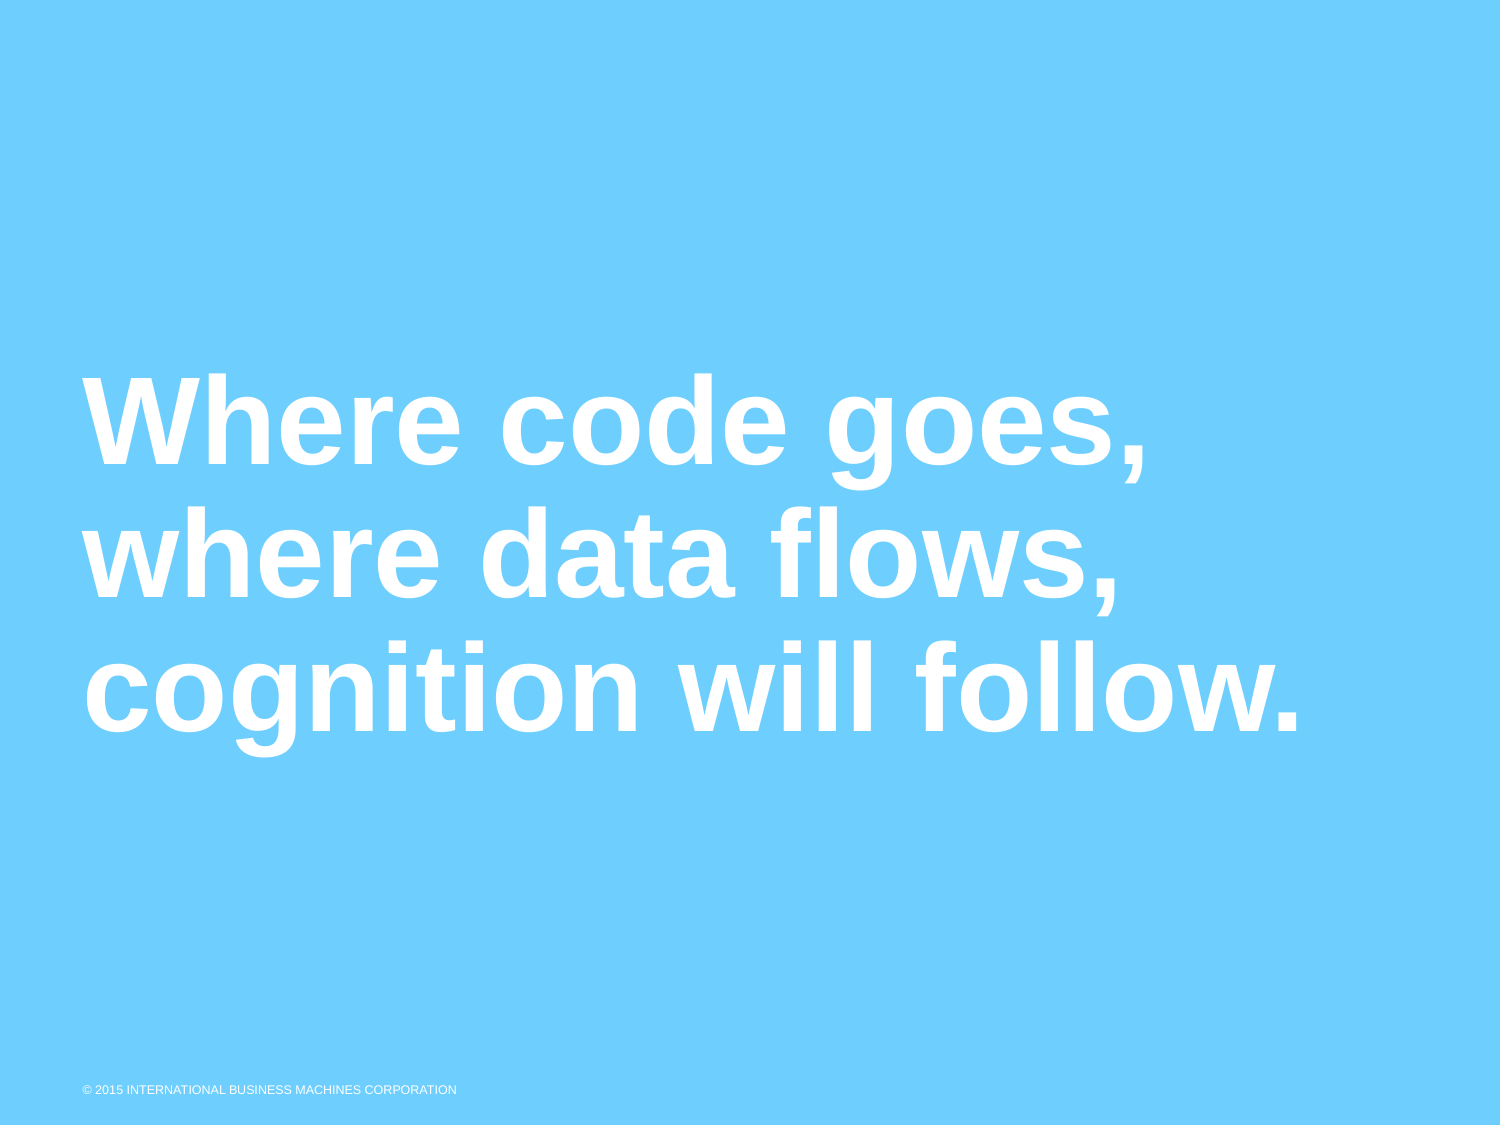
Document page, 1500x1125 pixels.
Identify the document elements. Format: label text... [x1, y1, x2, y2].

list Where code goes, where data flows, cognition will follow. [74, 106, 1426, 1006]
